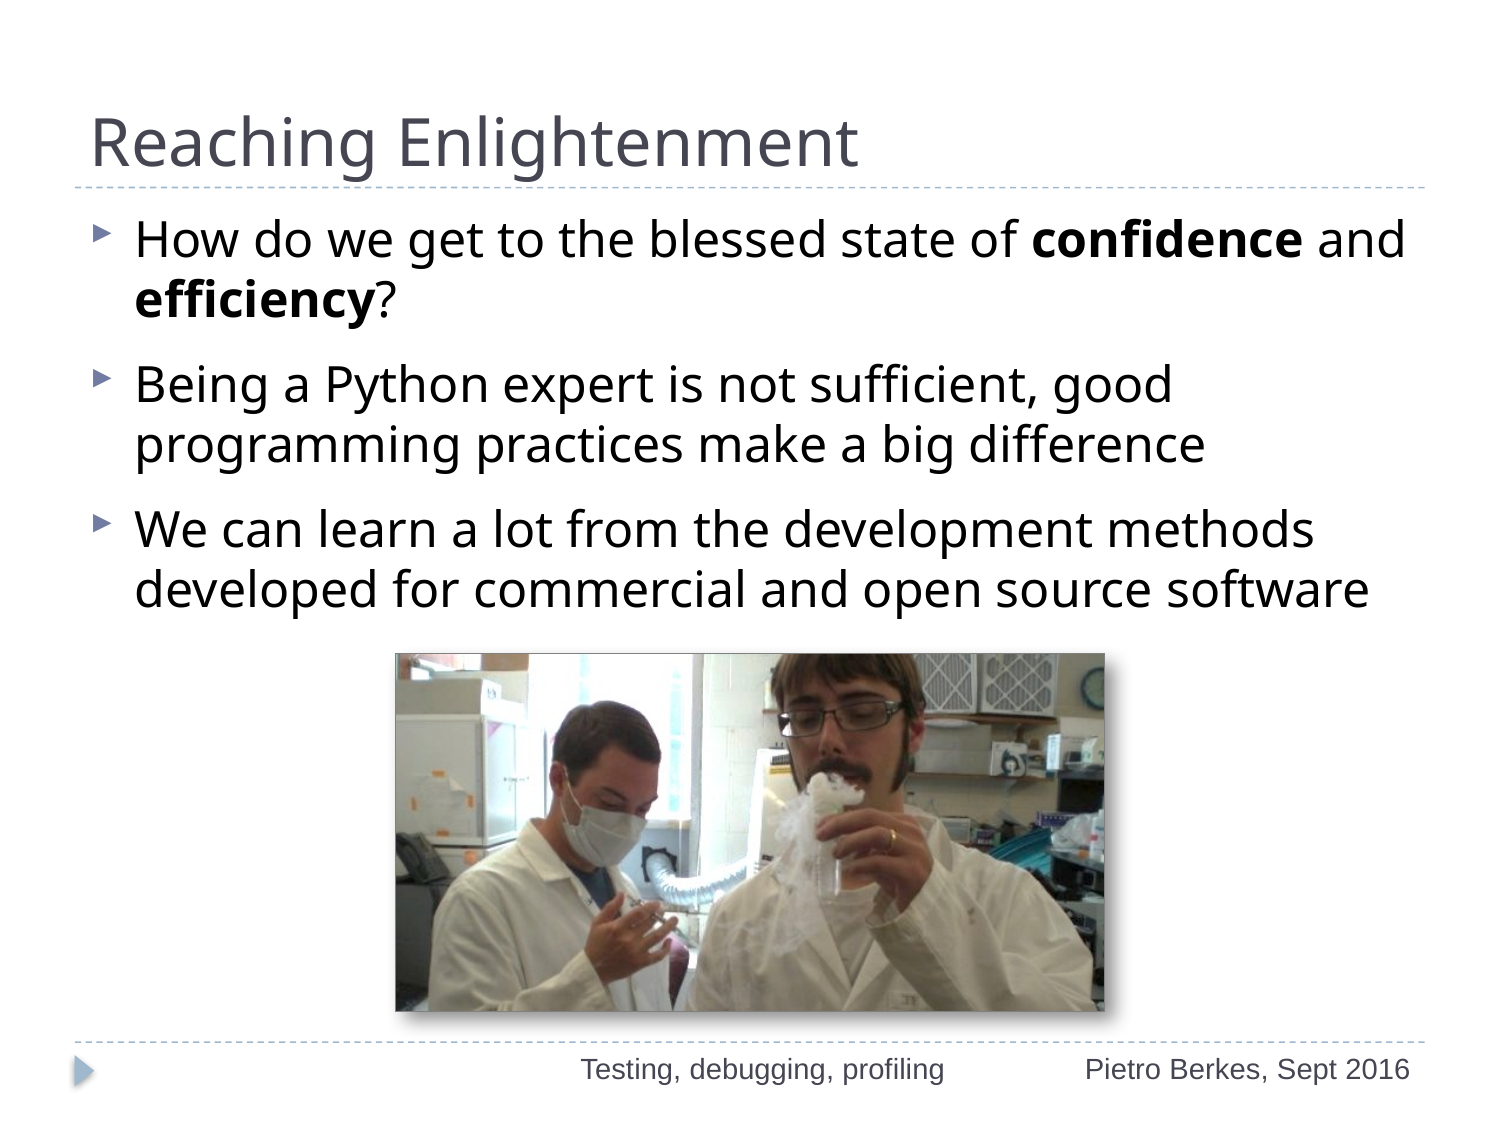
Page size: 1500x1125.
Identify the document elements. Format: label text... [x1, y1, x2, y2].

title Reaching Enlightenment [75, 24, 1425, 188]
picture [395, 653, 1105, 1012]
list How do we get to the blessed state of confidence and efficiency? Being a Python expert is not sufficient, good programming practices make a big difference We can learn a lot from the development methods developed for commercial and open source software [75, 200, 1425, 1010]
footer Testing, debugging, profiling [475, 1042, 1051, 1103]
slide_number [1051, 1042, 1426, 1103]
